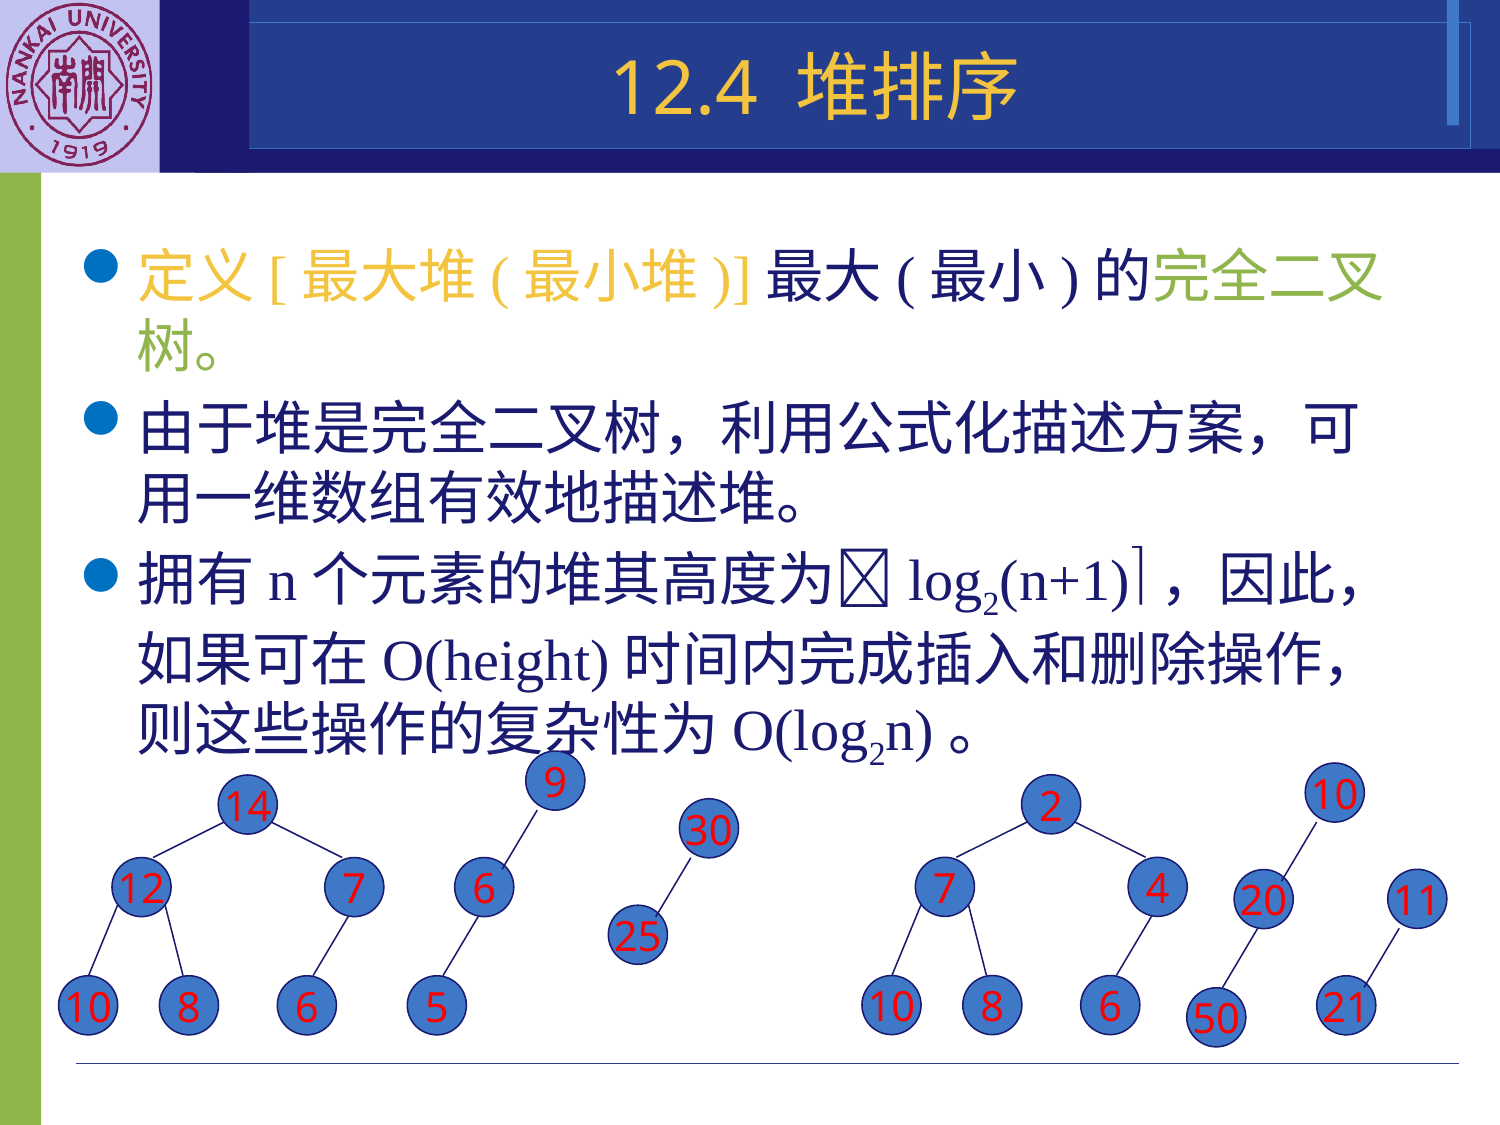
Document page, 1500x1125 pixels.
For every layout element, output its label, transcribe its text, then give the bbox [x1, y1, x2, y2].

list 定义[最大堆(最小堆)]最大(最小)的完全二叉树。 由于堆是完全二叉树，利用公式化描述方案，可用一维数组有效地描述堆。 拥有n个元素的堆其高度为log2(n+1)，因此，如果可在O(height)时间内完成插入和删除操作，则这些操作的复杂性为O(log2n)。 [64, 231, 1416, 647]
title 12.4 堆排序 [170, 32, 1460, 138]
text_box 7 [915, 857, 975, 917]
text_box 14 [218, 774, 278, 835]
text_box 9 [525, 751, 585, 811]
text_box 6 [454, 857, 514, 917]
text_box 12 [111, 857, 172, 917]
text_box 7 [324, 857, 384, 917]
text_box 10 [861, 975, 922, 1035]
text_box 20 [1234, 869, 1294, 929]
text_box 2 [1021, 774, 1081, 834]
text_box 50 [1186, 987, 1246, 1047]
text_box 5 [407, 975, 467, 1035]
text_box 11 [1387, 869, 1447, 929]
text_box 8 [962, 975, 1022, 1035]
slide_number [5, 136, 178, 228]
text_box 8 [159, 975, 219, 1035]
text_box 30 [679, 798, 739, 858]
picture [5, 2, 155, 136]
text_box 4 [1128, 857, 1188, 917]
slide_number [52, 66, 137, 136]
text_box 6 [1080, 975, 1140, 1035]
text_box 10 [1305, 762, 1365, 823]
text_box 25 [608, 905, 668, 965]
text_box 6 [277, 975, 337, 1035]
text_box 10 [58, 975, 118, 1035]
text_box 21 [1316, 975, 1376, 1035]
